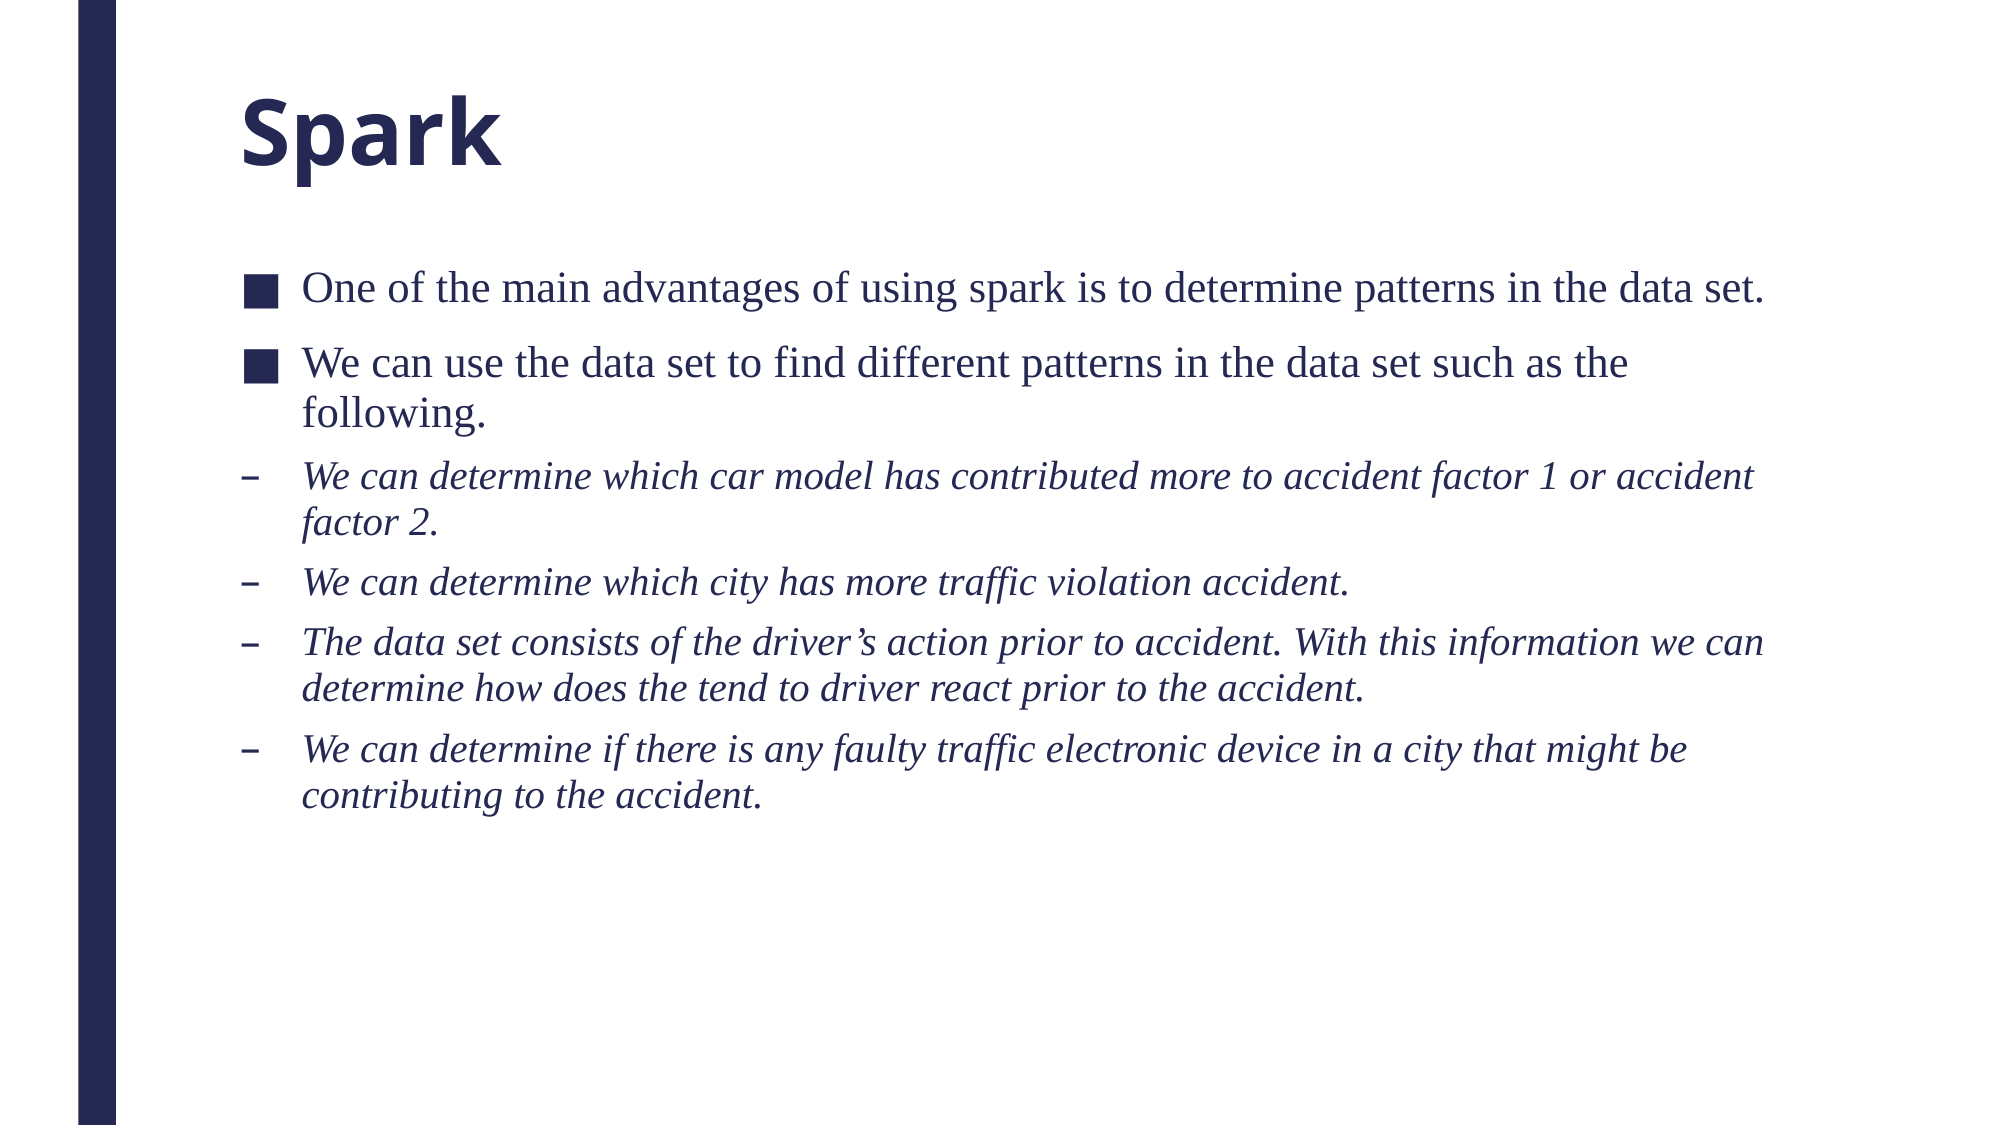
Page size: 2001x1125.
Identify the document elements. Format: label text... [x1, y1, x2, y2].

title Spark [225, 80, 1800, 254]
list One of the main advantages of using spark is to determine patterns in the data set. We can use the data set to find different patterns in the data set such as the following. We can determine which car model has contributed more to accident factor 1 or accident factor 2. We can determine which city has more traffic violation accident. The data set consists of the driver’s action prior to accident. With this information we can determine how does the tend to driver react prior to the accident. We can determine if there is any faulty traffic electronic device in a city that might be contributing to the accident. [225, 254, 1800, 944]
